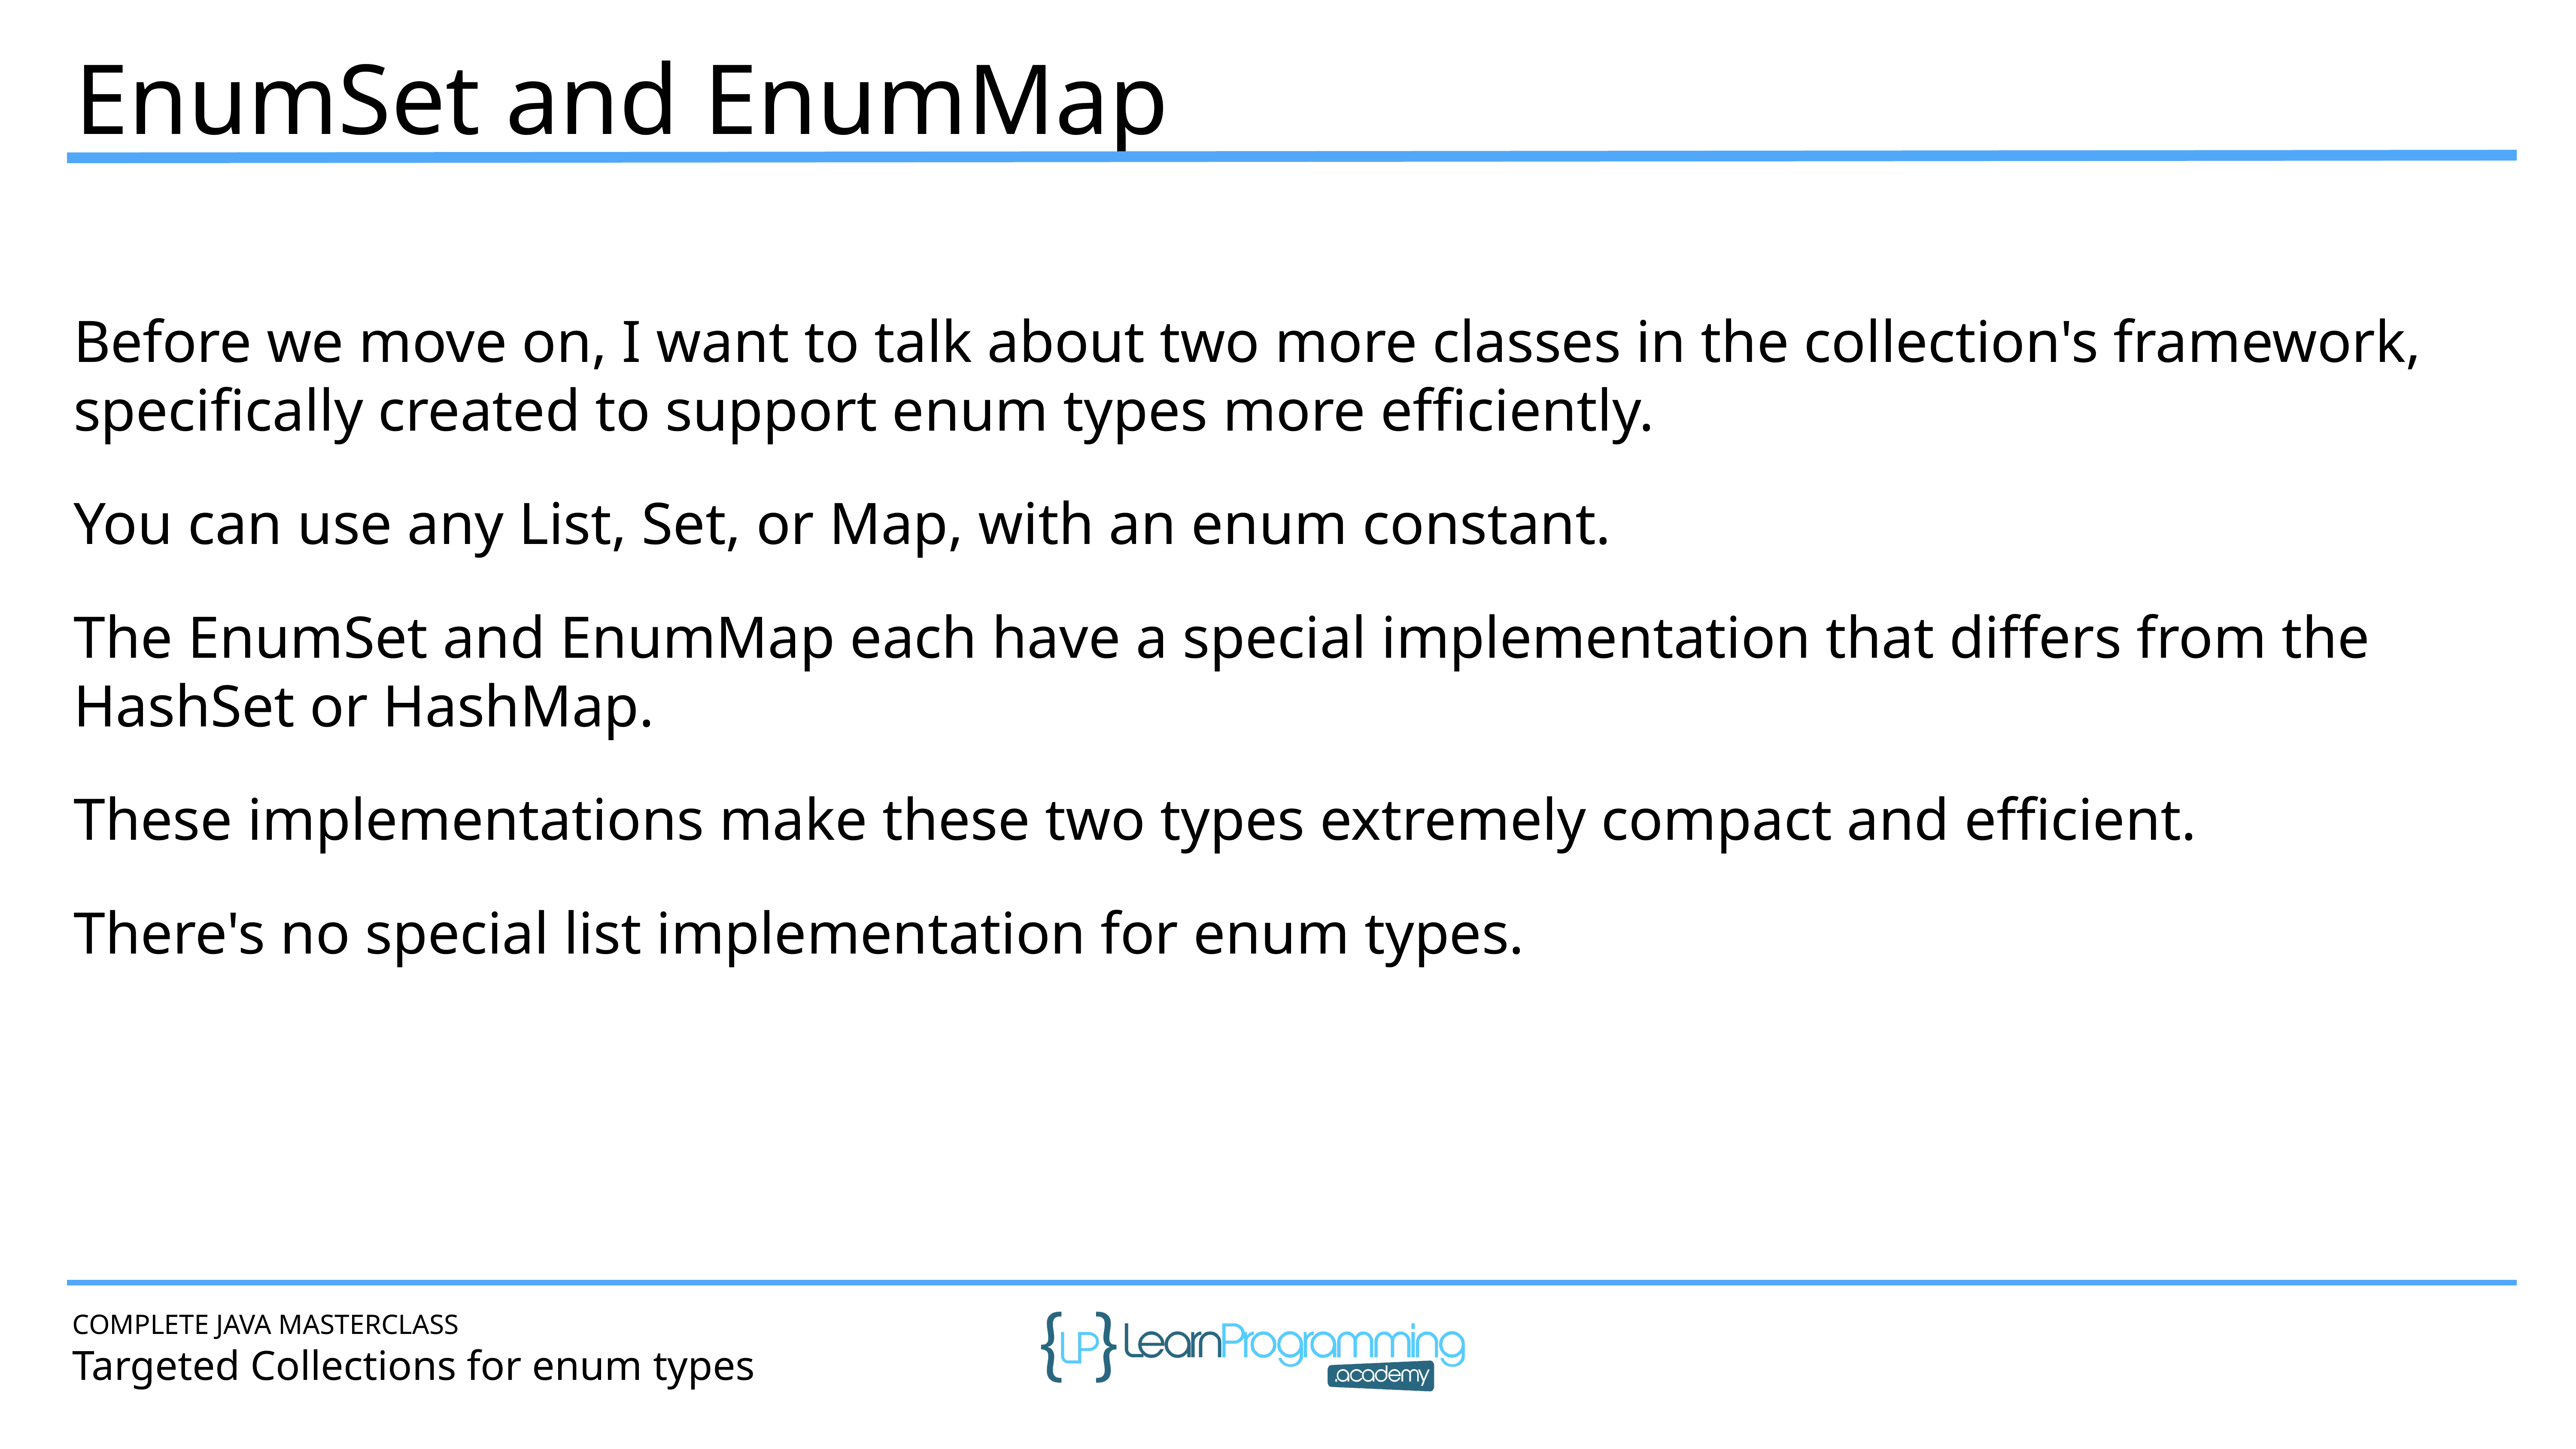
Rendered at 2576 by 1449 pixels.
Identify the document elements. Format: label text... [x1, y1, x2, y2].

text_box Before we move on, I want to talk about two more classes in the collection's framework, specifically created to support enum types more efficiently. You can use any List, Set, or Map, with an enum constant. The EnumSet and EnumMap each have a special implementation that differs from the HashSet or HashMap. These implementations make these two types extremely compact and efficient. There's no special list implementation for enum types. [67, 301, 2517, 1139]
text_box COMPLETE JAVA MASTERCLASS Targeted Collections for enum types [67, 1302, 1030, 1394]
text_box EnumSet and EnumMap [69, 32, 1175, 159]
picture [1032, 1302, 1477, 1400]
